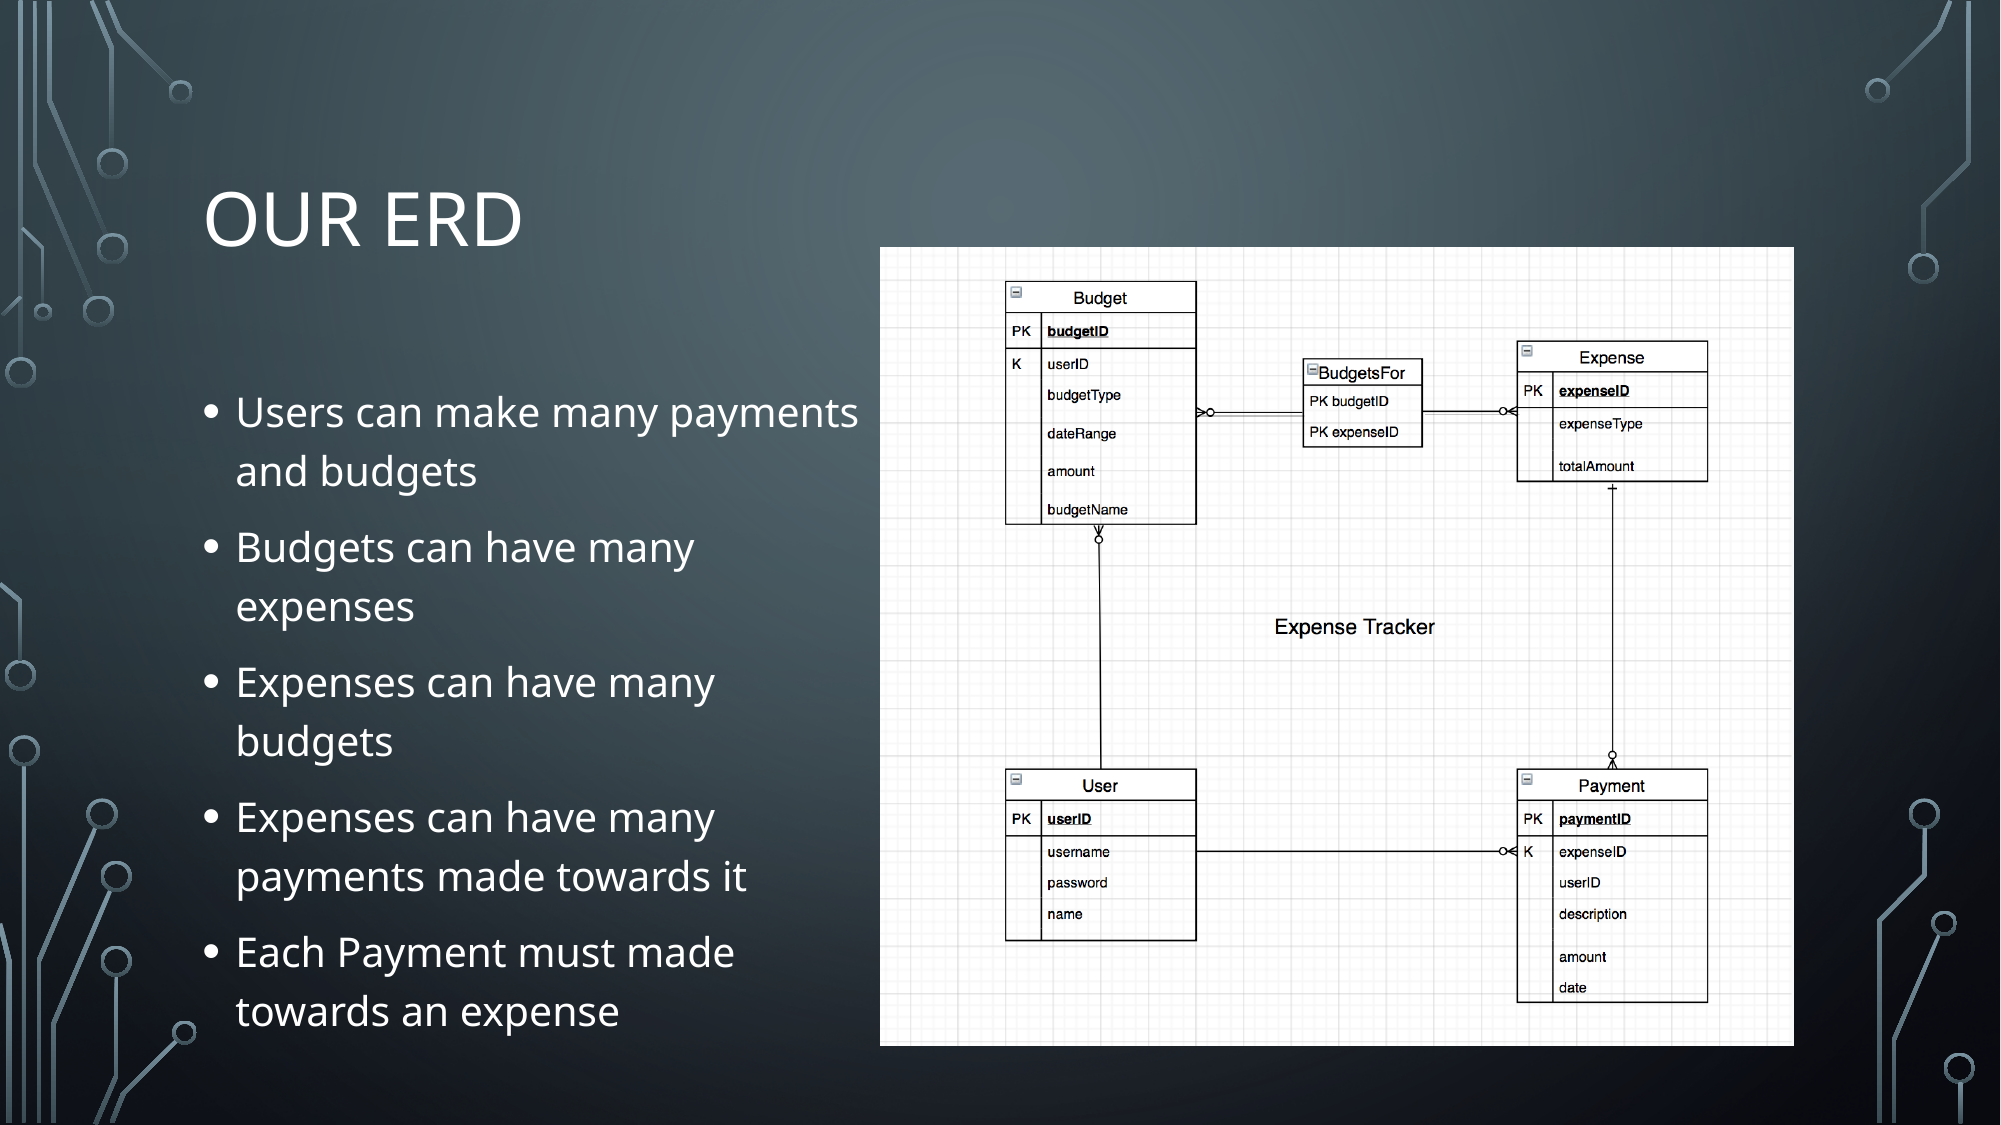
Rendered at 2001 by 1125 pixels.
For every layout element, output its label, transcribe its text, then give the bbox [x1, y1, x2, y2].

list Users can make many payments and budgets Budgets can have many expenses Expenses can have many budgets Expenses can have many payments made towards it Each Payment must made towards an expense [187, 369, 880, 1046]
title Our ERD [187, 101, 1813, 344]
picture [880, 246, 1794, 1046]
